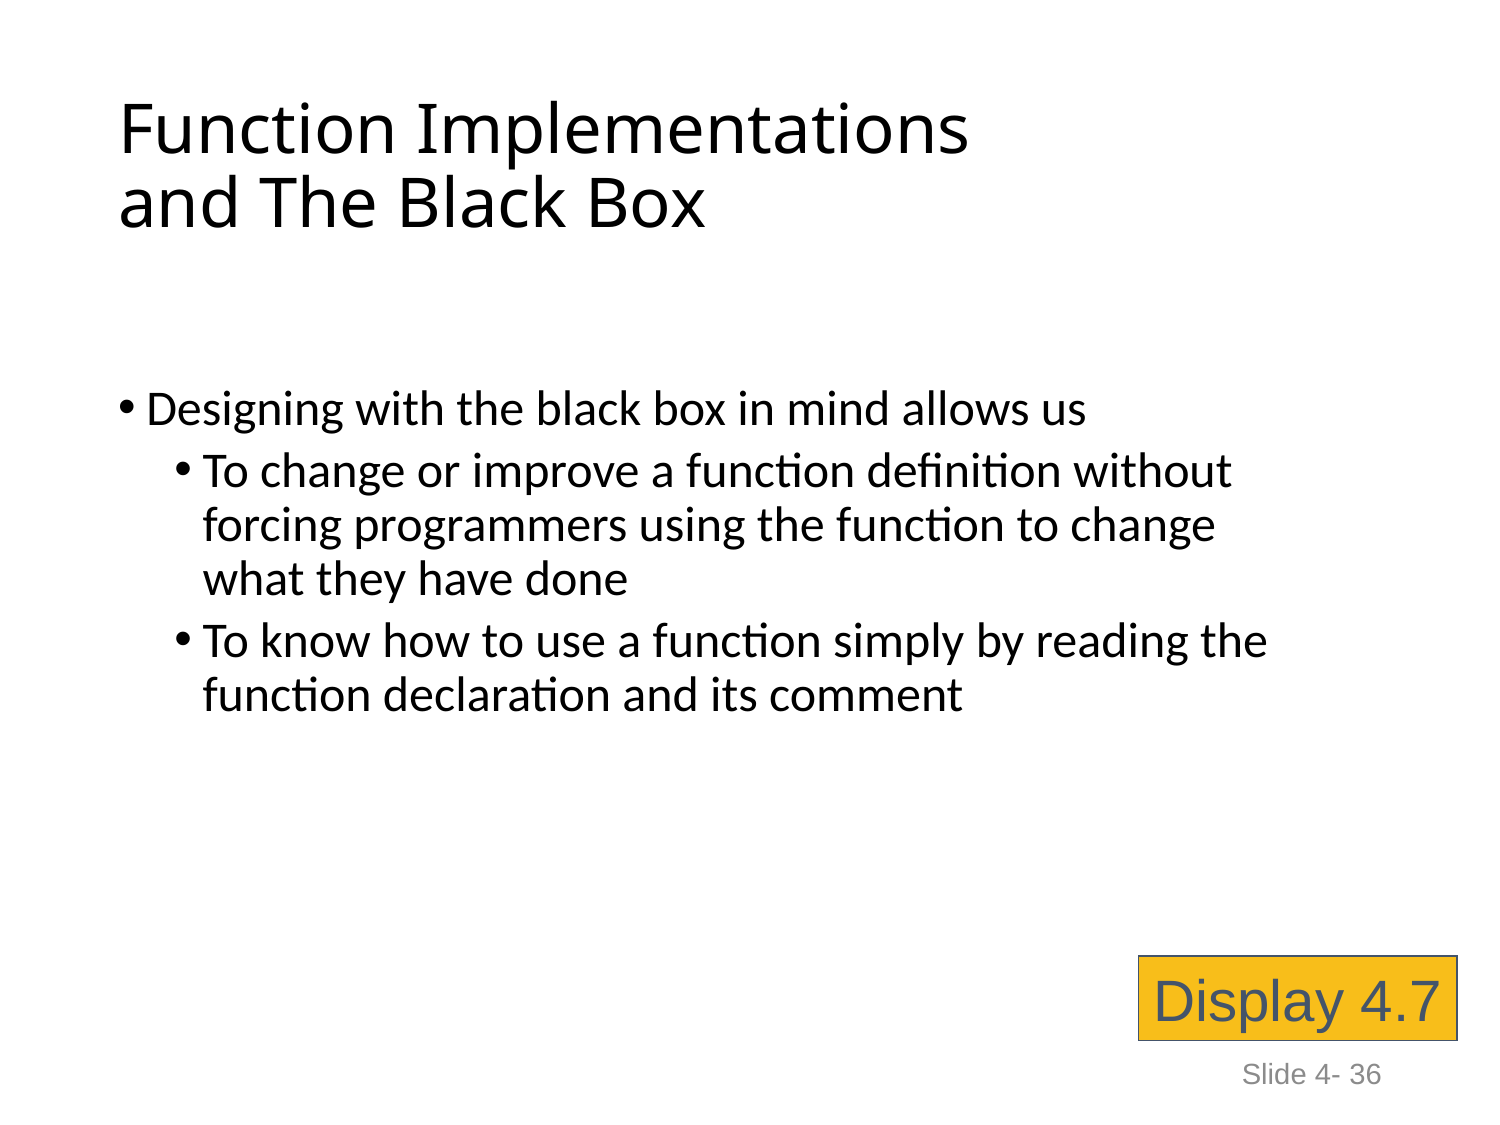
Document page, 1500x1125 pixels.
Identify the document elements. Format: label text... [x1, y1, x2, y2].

text_box Display 4.7 [1138, 955, 1458, 1041]
slide_number Slide 4- 36 [1059, 1042, 1397, 1103]
list Designing with the black box in mind allows us To change or improve a function definition without forcing programmers using the function to change what they have done To know how to use a function simply by reading the function declaration and its comment [103, 299, 1397, 1014]
title Function Implementations and The Black Box [103, 59, 1397, 278]
